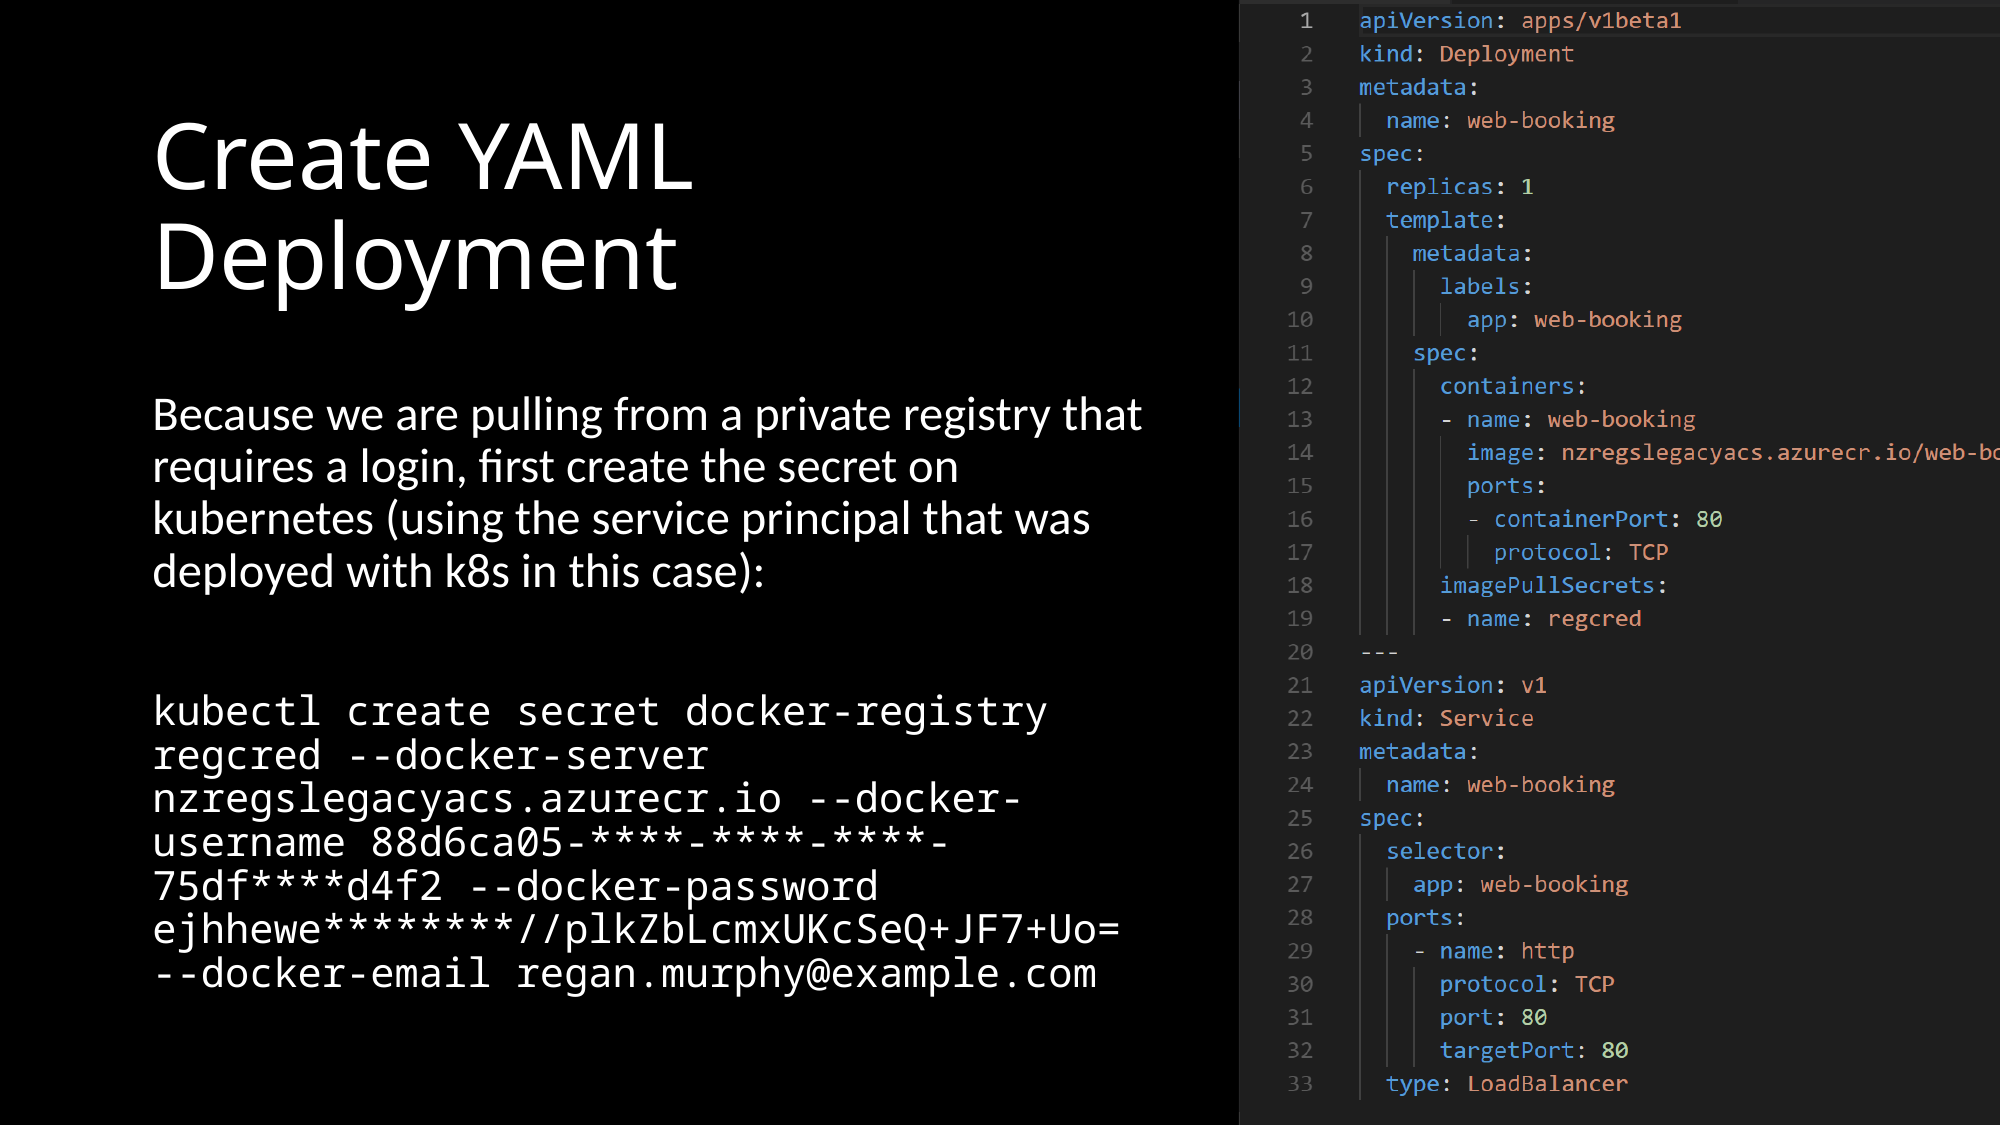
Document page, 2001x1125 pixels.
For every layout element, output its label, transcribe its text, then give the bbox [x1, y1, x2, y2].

title Create YAML Deployment [137, 59, 1164, 360]
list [1238, 0, 2000, 1125]
list Because we are pulling from a private registry that requires a login, first create the secret on kubernetes (using the service principal that was deployed with k8s in this case): kubectl create secret docker-registry regcred --docker-server nzregslegacyacs.azurecr.io --docker-username 88d6ca05-****-****-****-75df****d4f2 --docker-password ejhhewe********//plkZbLcmxUKcSeQ+JF7+Uo= --docker-email regan.murphy@example.com [137, 381, 1164, 1014]
